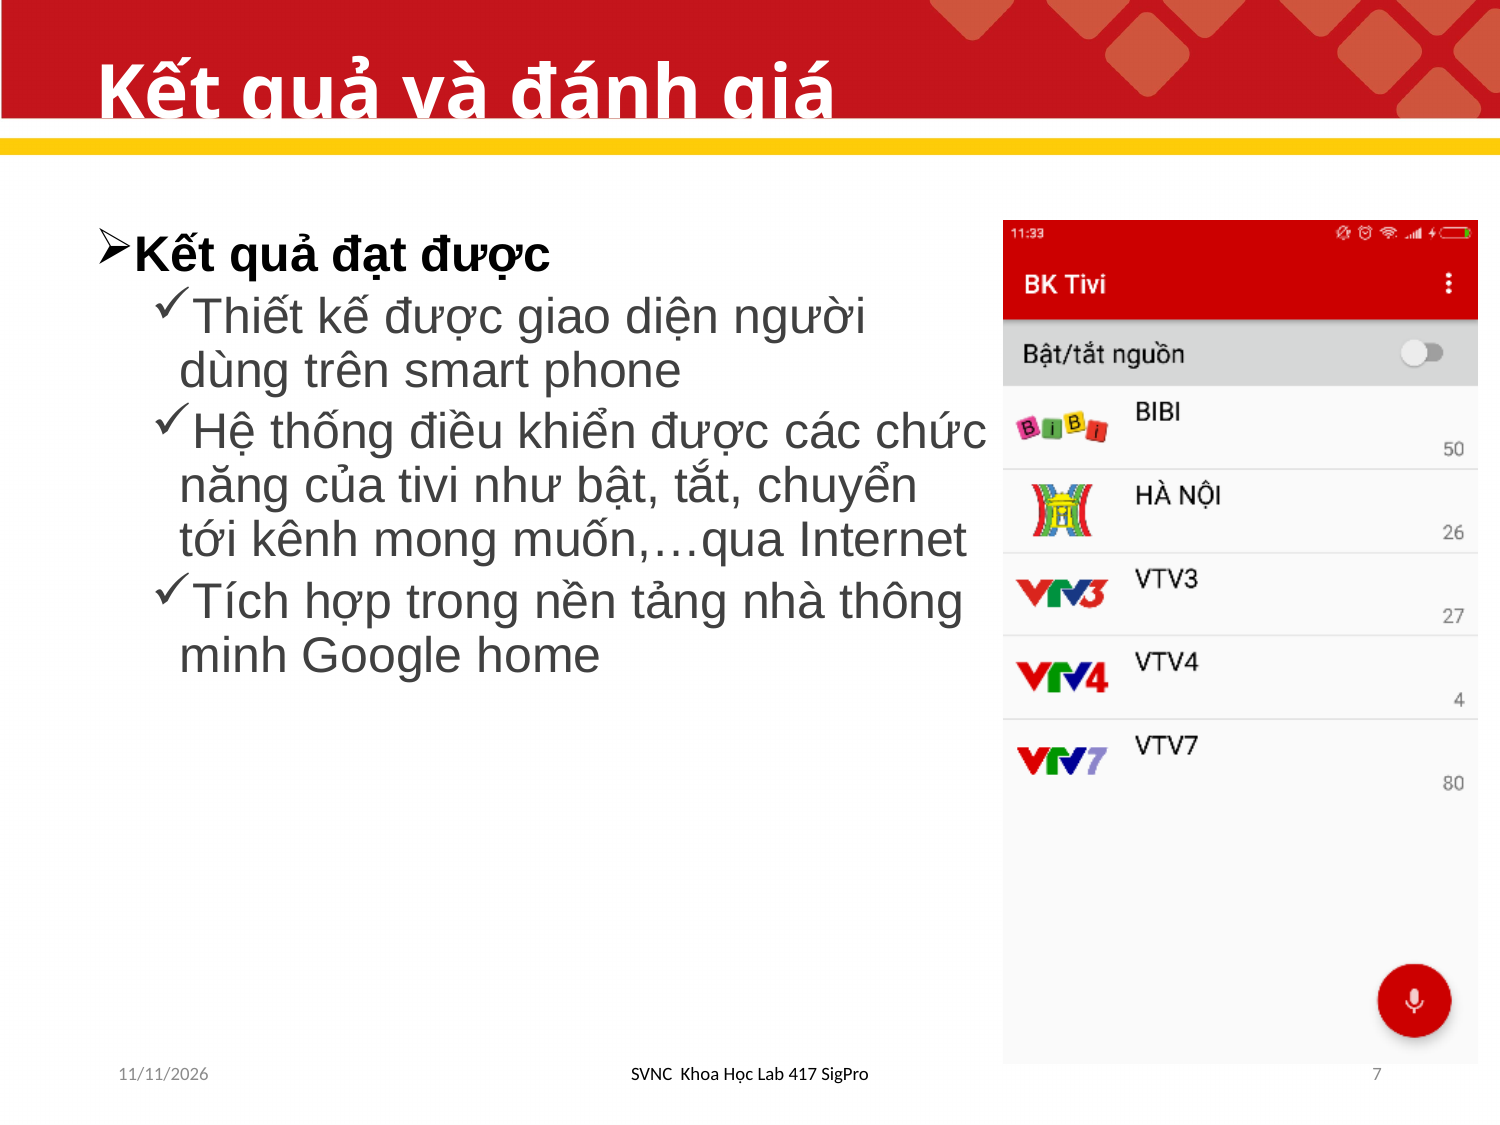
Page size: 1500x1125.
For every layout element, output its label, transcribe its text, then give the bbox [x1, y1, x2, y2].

picture [0, 0, 1500, 1125]
list Kết quả đạt được Thiết kế được giao diện người dùng trên smart phone Hệ thống điều khiển được các chức năng của tivi như bật, tắt, chuyển tới kênh mong muốn,…qua Internet Tích hợp trong nền tảng nhà thông minh Google home [80, 220, 1003, 1006]
title Kết quả và đánh giá [80, 0, 1397, 204]
slide_number 7 [1059, 1064, 1397, 1103]
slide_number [103, 1042, 441, 1103]
footer SVNC Khoa Học Lab 417 SigPro [496, 1042, 1004, 1103]
